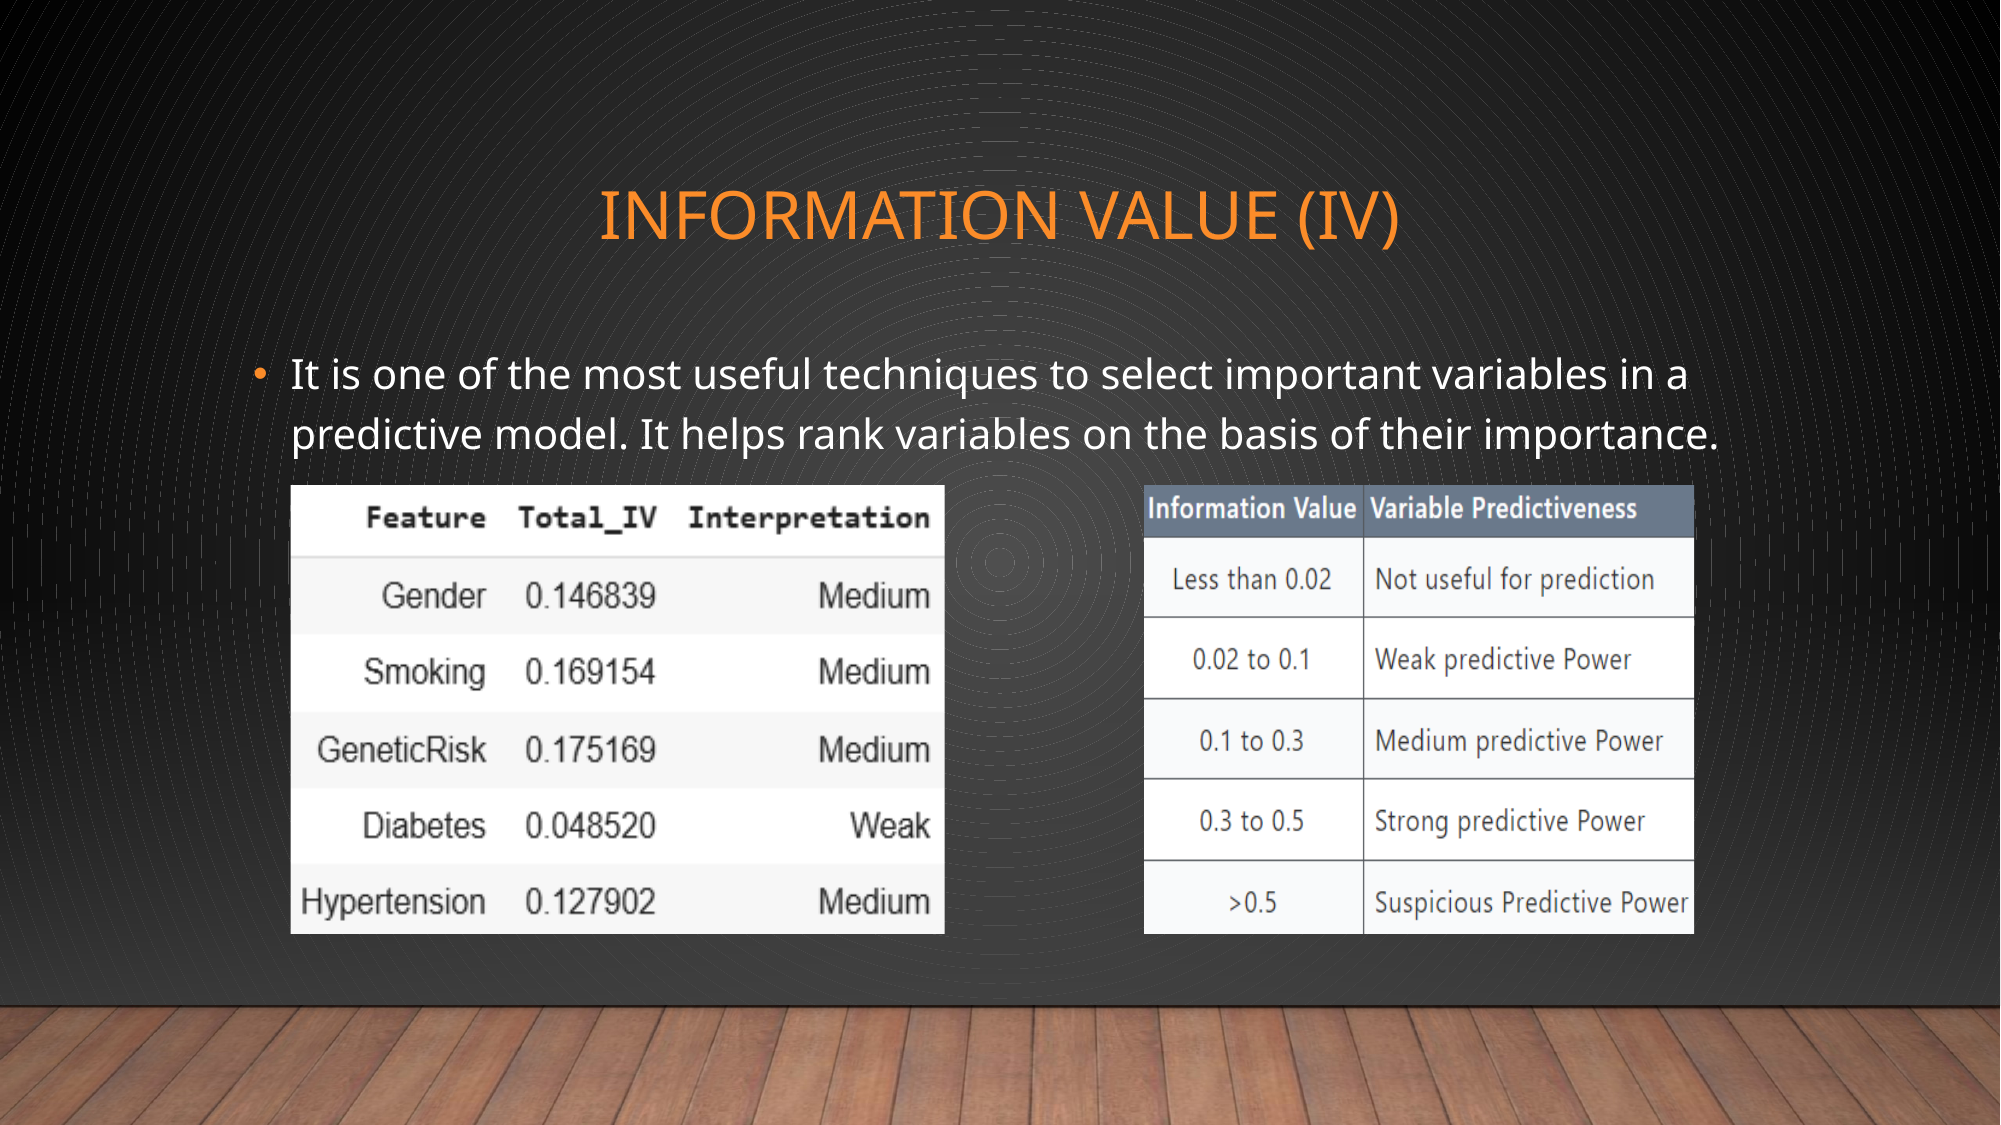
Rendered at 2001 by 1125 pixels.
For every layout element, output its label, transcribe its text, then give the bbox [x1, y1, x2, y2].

picture [290, 485, 945, 934]
picture [1143, 485, 1695, 934]
list It is one of the most useful techniques to select important variables in a predictive model. It helps rank variables on the basis of their importance. [238, 330, 1763, 897]
picture [0, 1005, 2000, 1125]
title Information Value (IV) [238, 131, 1763, 305]
